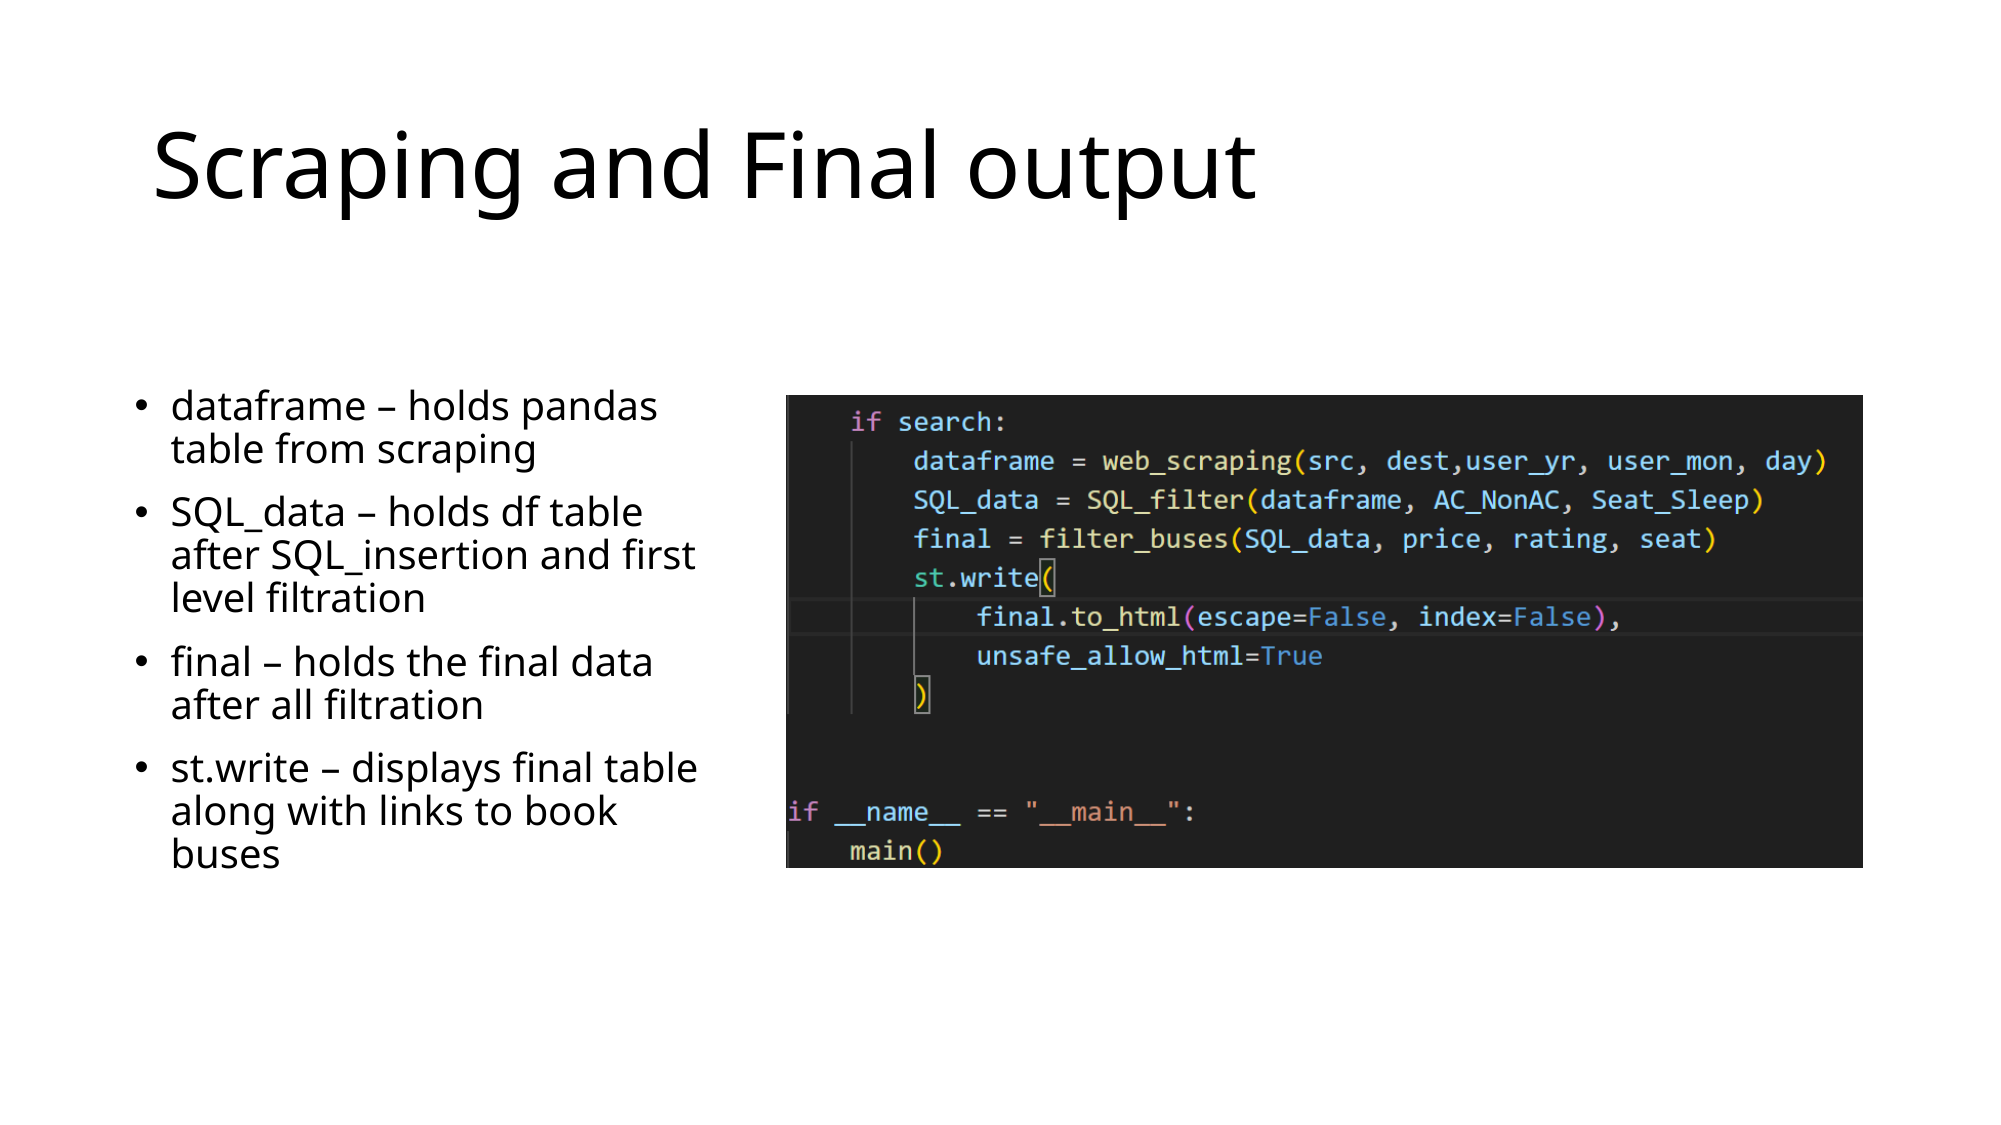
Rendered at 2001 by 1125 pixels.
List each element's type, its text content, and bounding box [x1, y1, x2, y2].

title Scraping and Final output [137, 59, 1863, 278]
picture [785, 395, 1863, 869]
list dataframe – holds pandas table from scraping SQL_data – holds df table after SQL_insertion and first level filtration final – holds the final data after all filtration st.write – displays final table along with links to book buses [119, 378, 731, 886]
